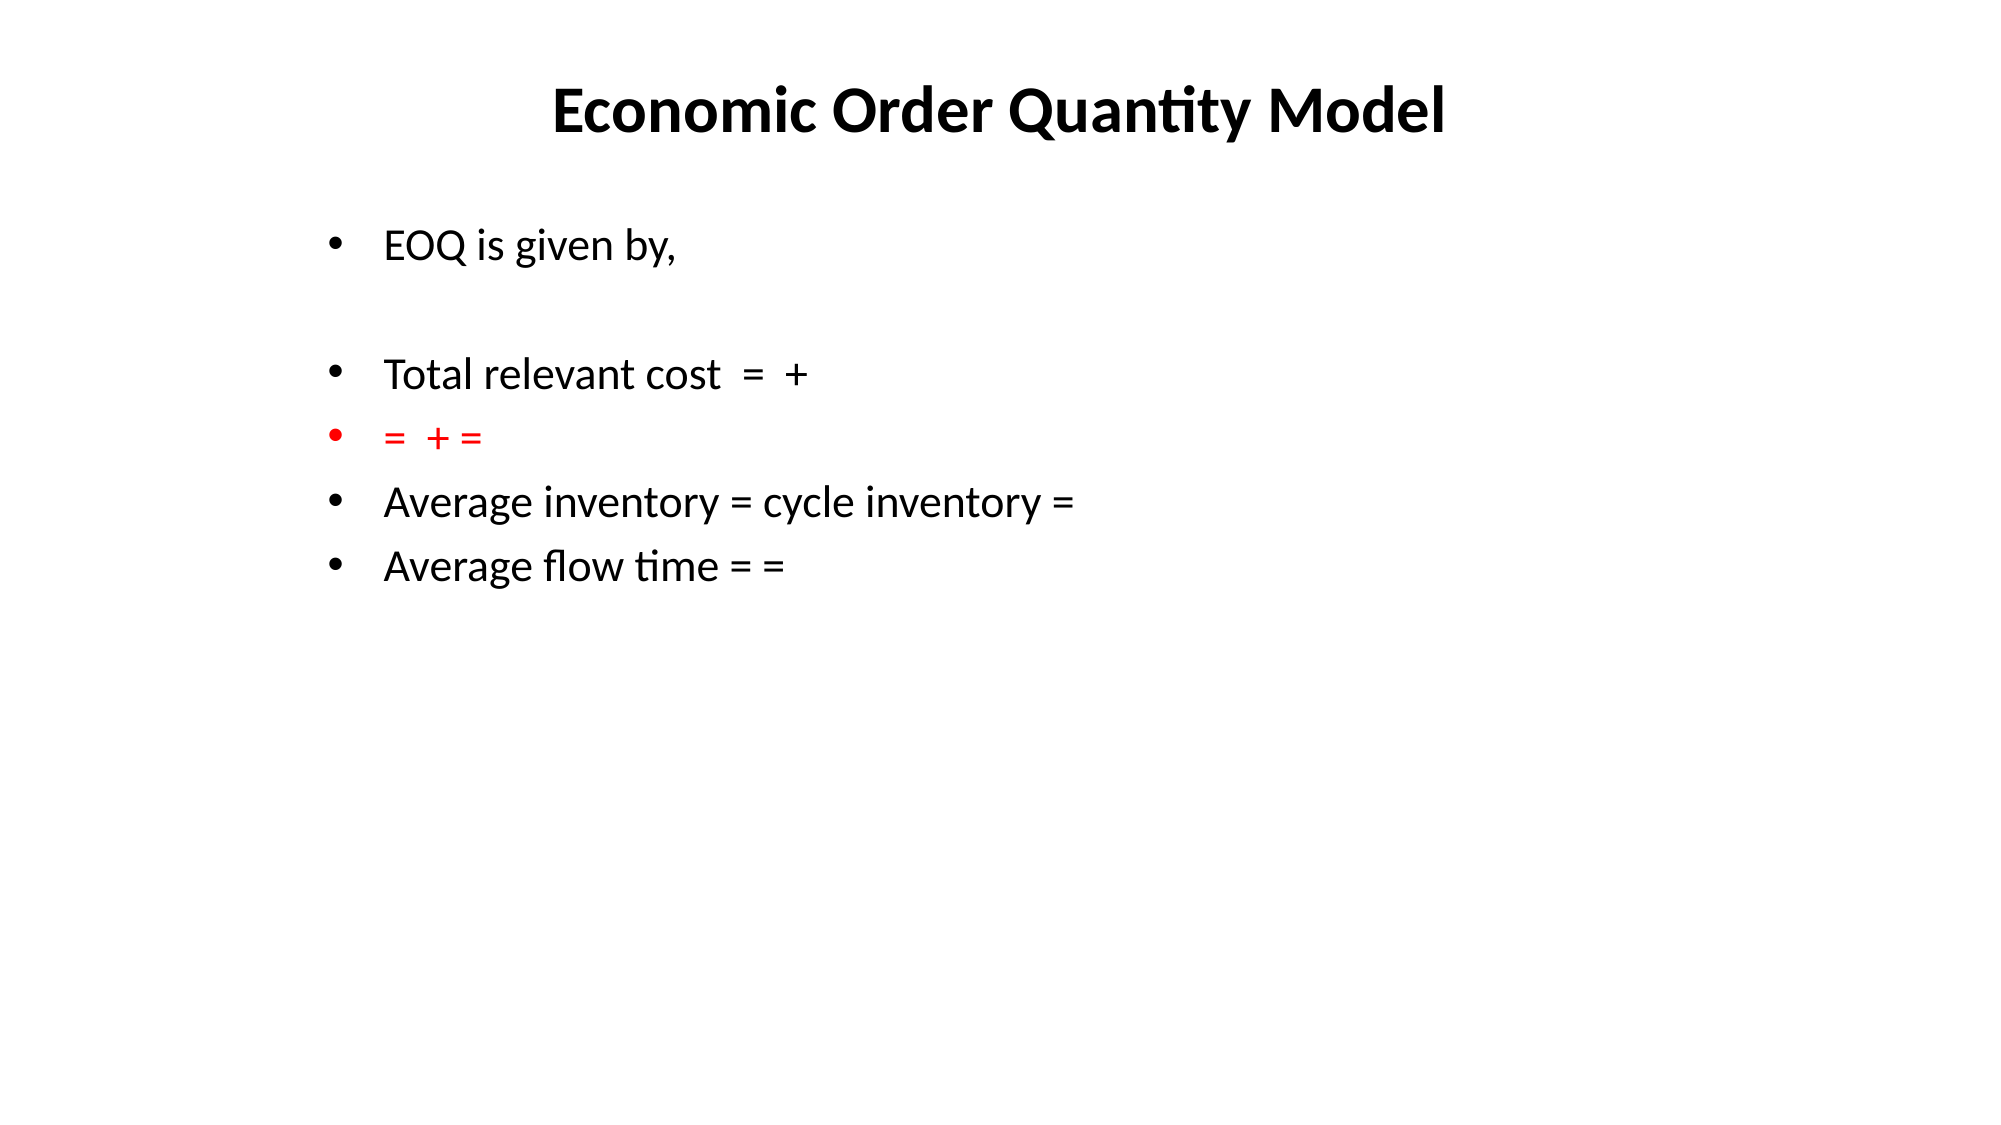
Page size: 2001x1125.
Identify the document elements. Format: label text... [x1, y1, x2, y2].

title Economic Order Quantity Model [324, 12, 1675, 200]
